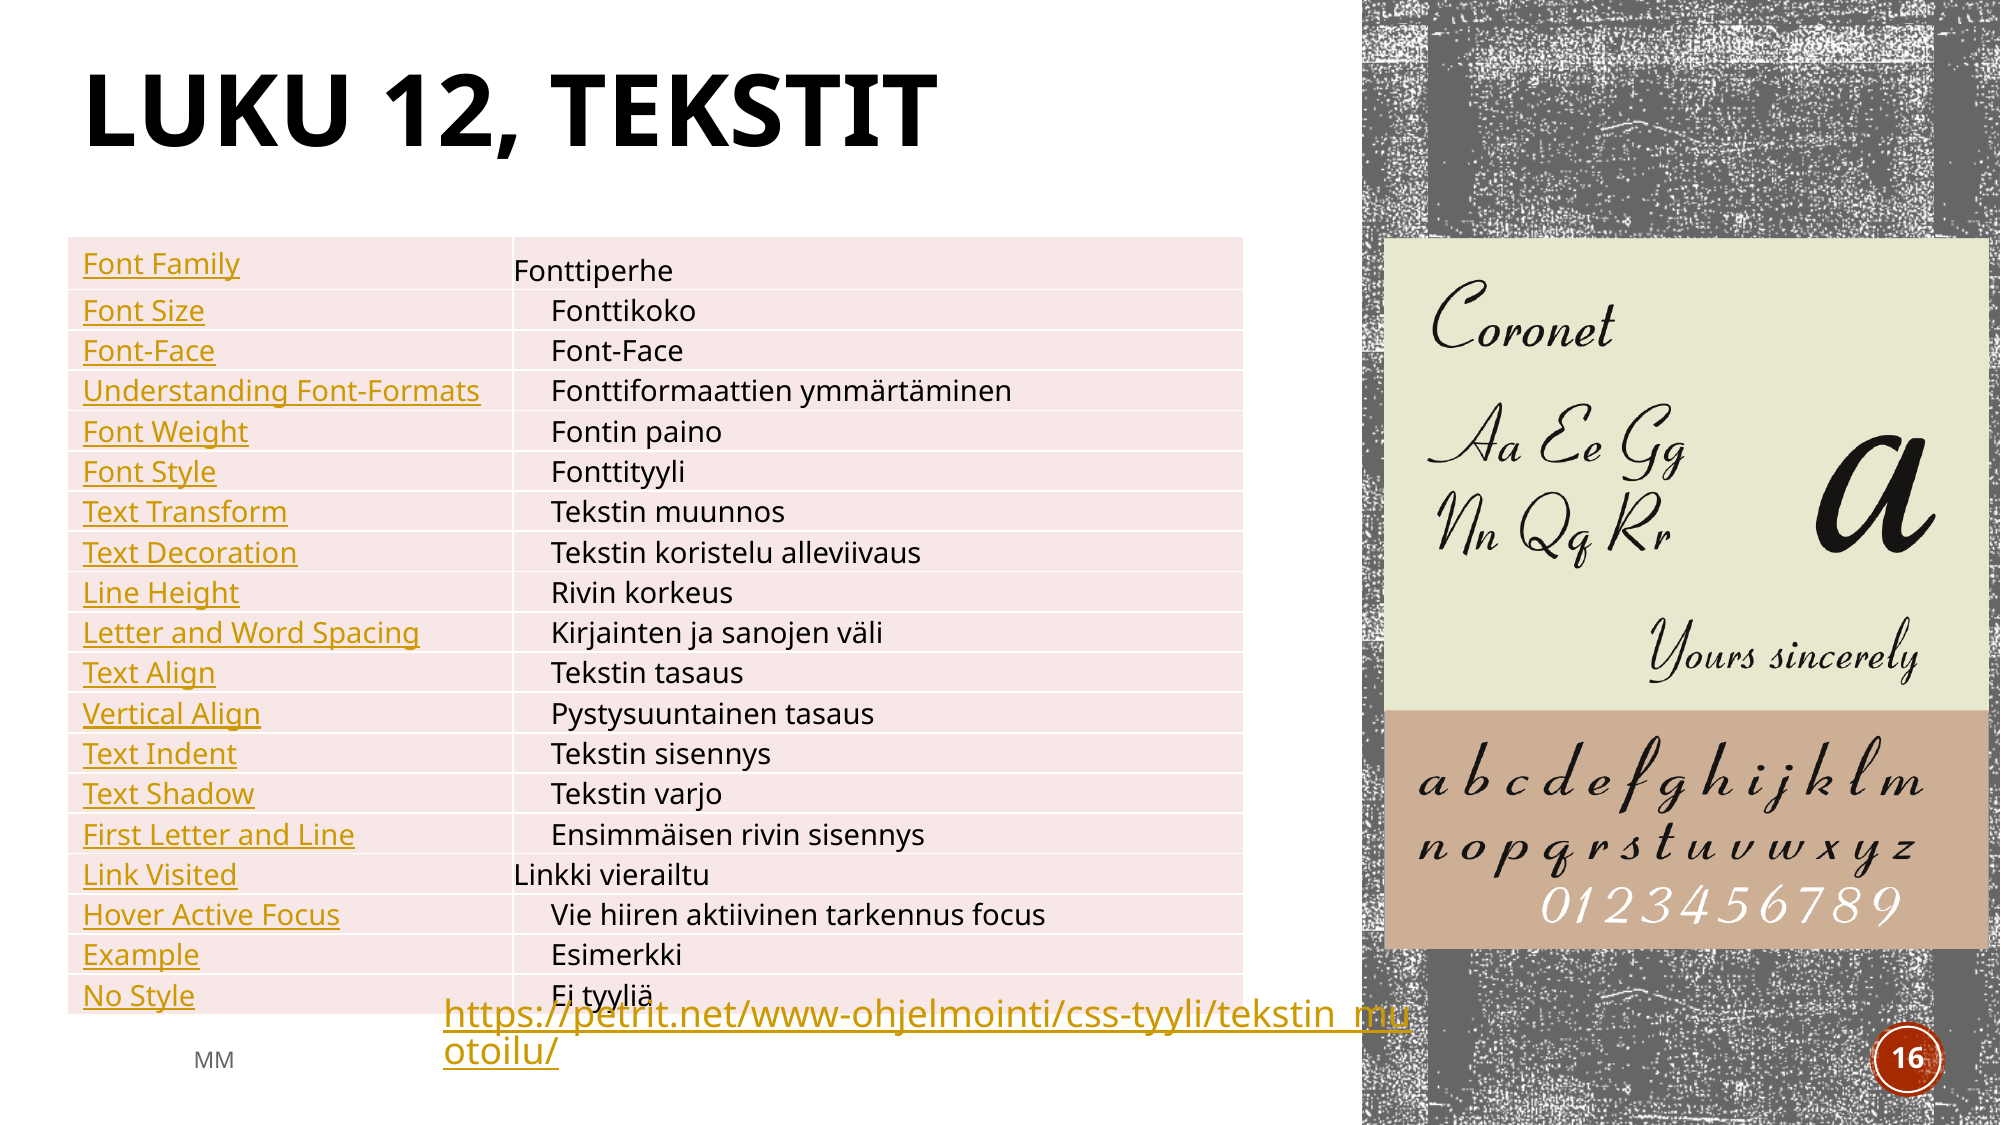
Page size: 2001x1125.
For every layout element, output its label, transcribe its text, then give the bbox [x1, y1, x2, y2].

table_cell Tekstin sisennys [514, 734, 1243, 772]
table_cell Kirjainten ja sanojen väli [514, 613, 1243, 651]
table_cell Font Style [68, 452, 512, 490]
table_cell Font-Face [68, 331, 512, 369]
table_cell Line Height [68, 572, 512, 611]
table_cell Linkki vierailtu [514, 854, 1243, 893]
table_cell Letter and Word Spacing [68, 613, 512, 651]
title Luku 12, tekstit [66, 53, 988, 177]
text_box https://petrit.net/www-ohjelmointi/css-tyyli/tekstin_muotoilu/ [428, 982, 1429, 1094]
table_header Font Family [68, 237, 512, 289]
table_cell Font Weight [68, 411, 512, 450]
table_cell Fontin paino [514, 411, 1243, 450]
table_cell Hover Active Focus [68, 895, 512, 933]
table_cell Font Size [68, 290, 512, 329]
table_cell Understanding Font-Formats [68, 371, 512, 410]
table_cell Esimerkki [514, 935, 1243, 973]
table_header Fonttiperhe [514, 237, 1243, 289]
table_cell Text Shadow [68, 774, 512, 812]
table_cell First Letter and Line [68, 814, 512, 853]
table_cell No Style [68, 975, 512, 1014]
table_cell Text Align [68, 653, 512, 691]
table_header Leveys, korkeus [1362, 0, 2000, 1125]
footer MM [178, 1028, 428, 1089]
table_cell Fonttityyli [514, 452, 1243, 490]
table_cell Example [68, 935, 512, 973]
table_cell Vie hiiren aktiivinen tarkennus focus [514, 895, 1243, 933]
table_cell Rivin korkeus [514, 572, 1243, 611]
table_cell Tekstin tasaus [514, 653, 1243, 691]
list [1388, 239, 1988, 948]
table_cell Fonttiformaattien ymmärtäminen [514, 371, 1243, 410]
table_cell Link Visited [68, 854, 512, 893]
table_cell Vertical Align [68, 693, 512, 732]
slide_number 16 [1855, 1028, 1961, 1089]
table_cell Text Decoration [68, 532, 512, 571]
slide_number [1429, 1028, 1844, 1089]
table_cell Tekstin varjo [514, 774, 1243, 812]
table_cell Text Transform [68, 492, 512, 530]
table_cell Ensimmäisen rivin sisennys [514, 814, 1243, 853]
table_cell Text Indent [68, 734, 512, 772]
table_cell Font-Face [514, 331, 1243, 369]
table_cell Ei tyyliä [514, 975, 1243, 982]
table_cell Fonttikoko [514, 290, 1243, 329]
table_cell Tekstin muunnos [514, 492, 1243, 530]
table_cell Pystysuuntainen tasaus [514, 693, 1243, 732]
table_cell Tekstin koristelu alleviivaus [514, 532, 1243, 571]
